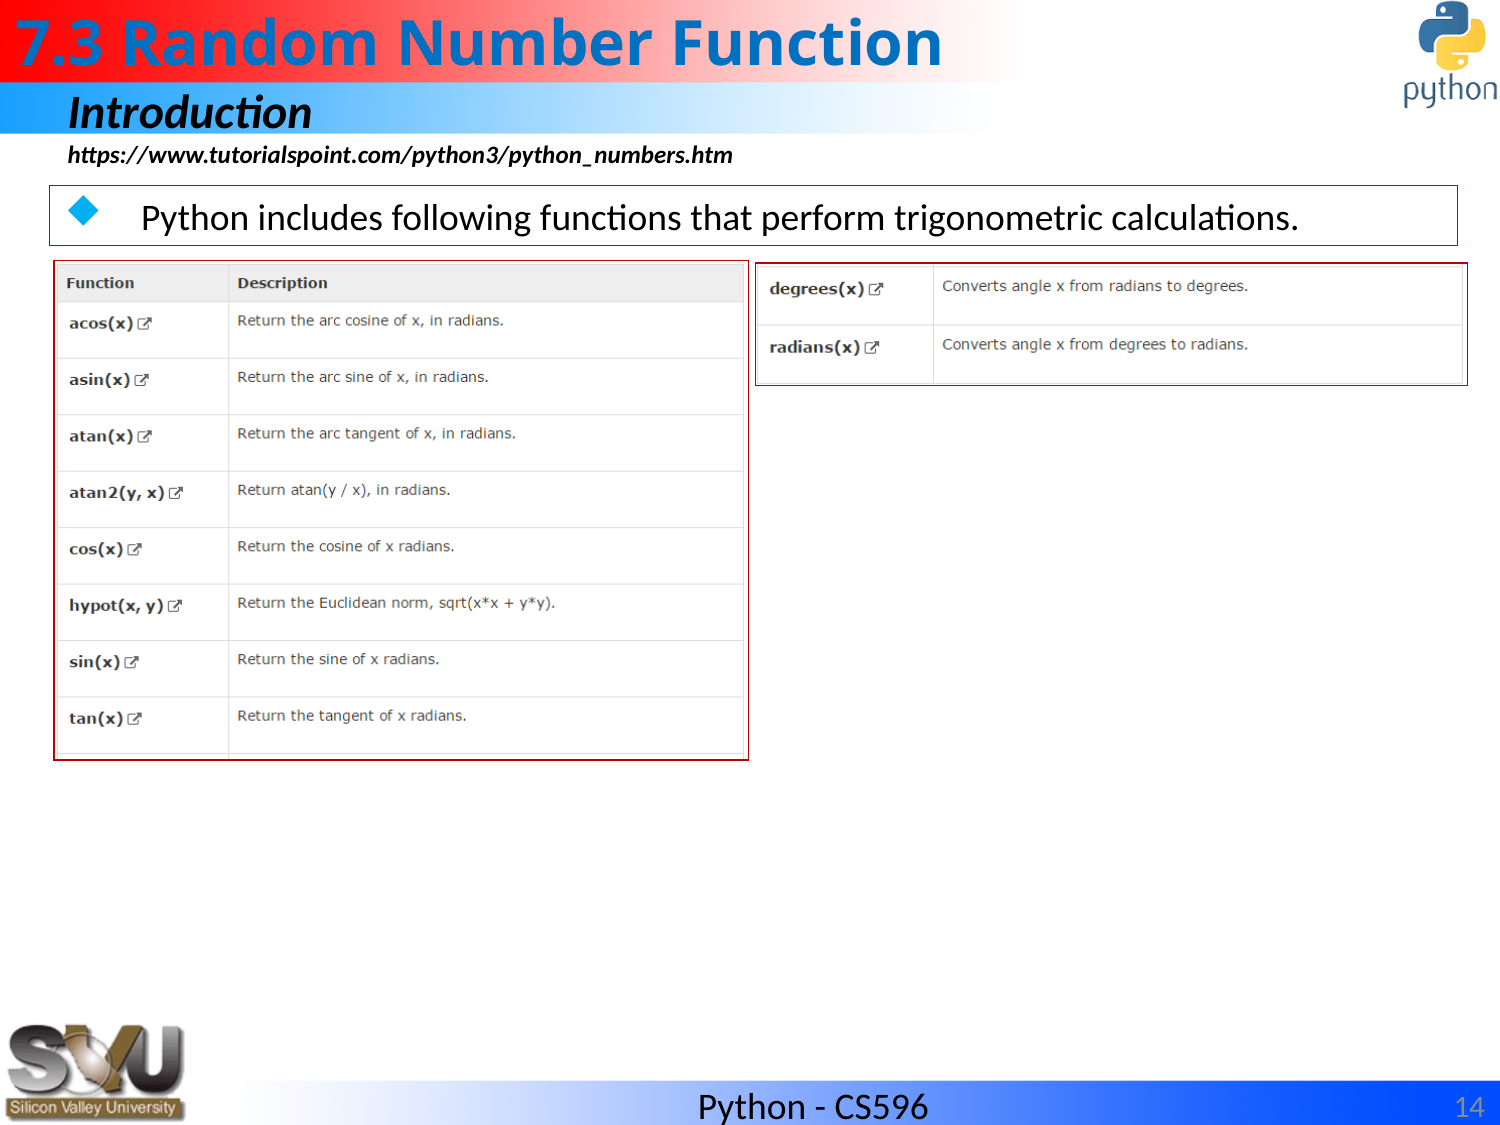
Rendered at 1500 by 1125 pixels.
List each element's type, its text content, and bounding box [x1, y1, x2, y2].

slide_number 14 [1162, 1074, 1500, 1125]
picture [0, 0, 1500, 1125]
text_box Python - CS596 [462, 1075, 1165, 1125]
text_box Python includes following functions that perform trigonometric calculations. [49, 185, 1458, 246]
title 7.3 Random Number Function [0, 0, 1402, 95]
text_box Introduction https://www.tutorialspoint.com/python3/python_numbers.htm [52, 73, 1008, 176]
